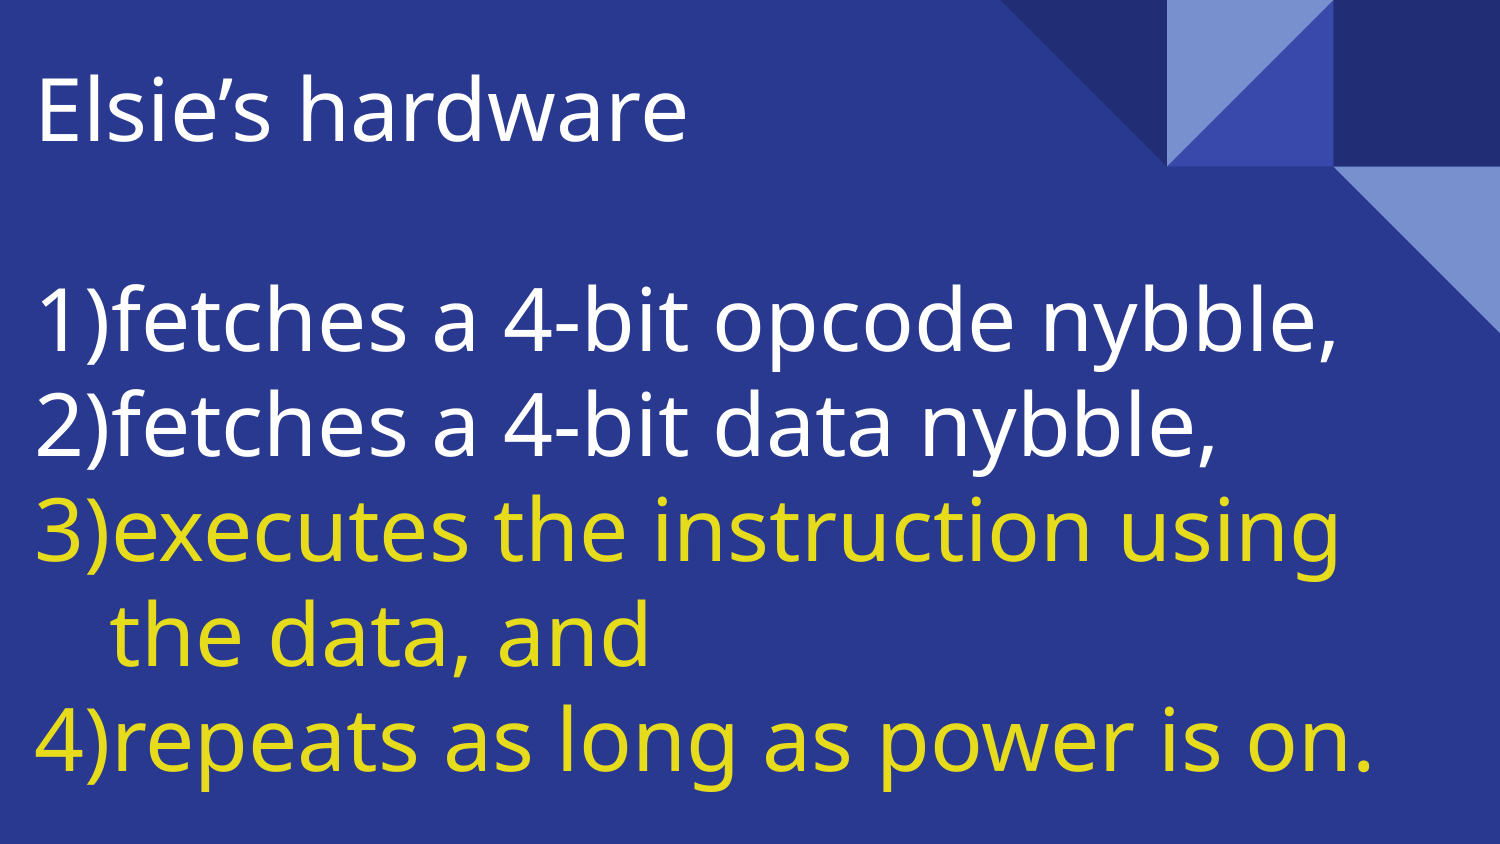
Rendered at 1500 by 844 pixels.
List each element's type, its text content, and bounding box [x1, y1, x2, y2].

title Elsie’s hardware fetches a 4-bit opcode nybble, fetches a 4-bit data nybble, executes the instruction using the data, and repeats as long as power is on. [19, 136, 1421, 708]
